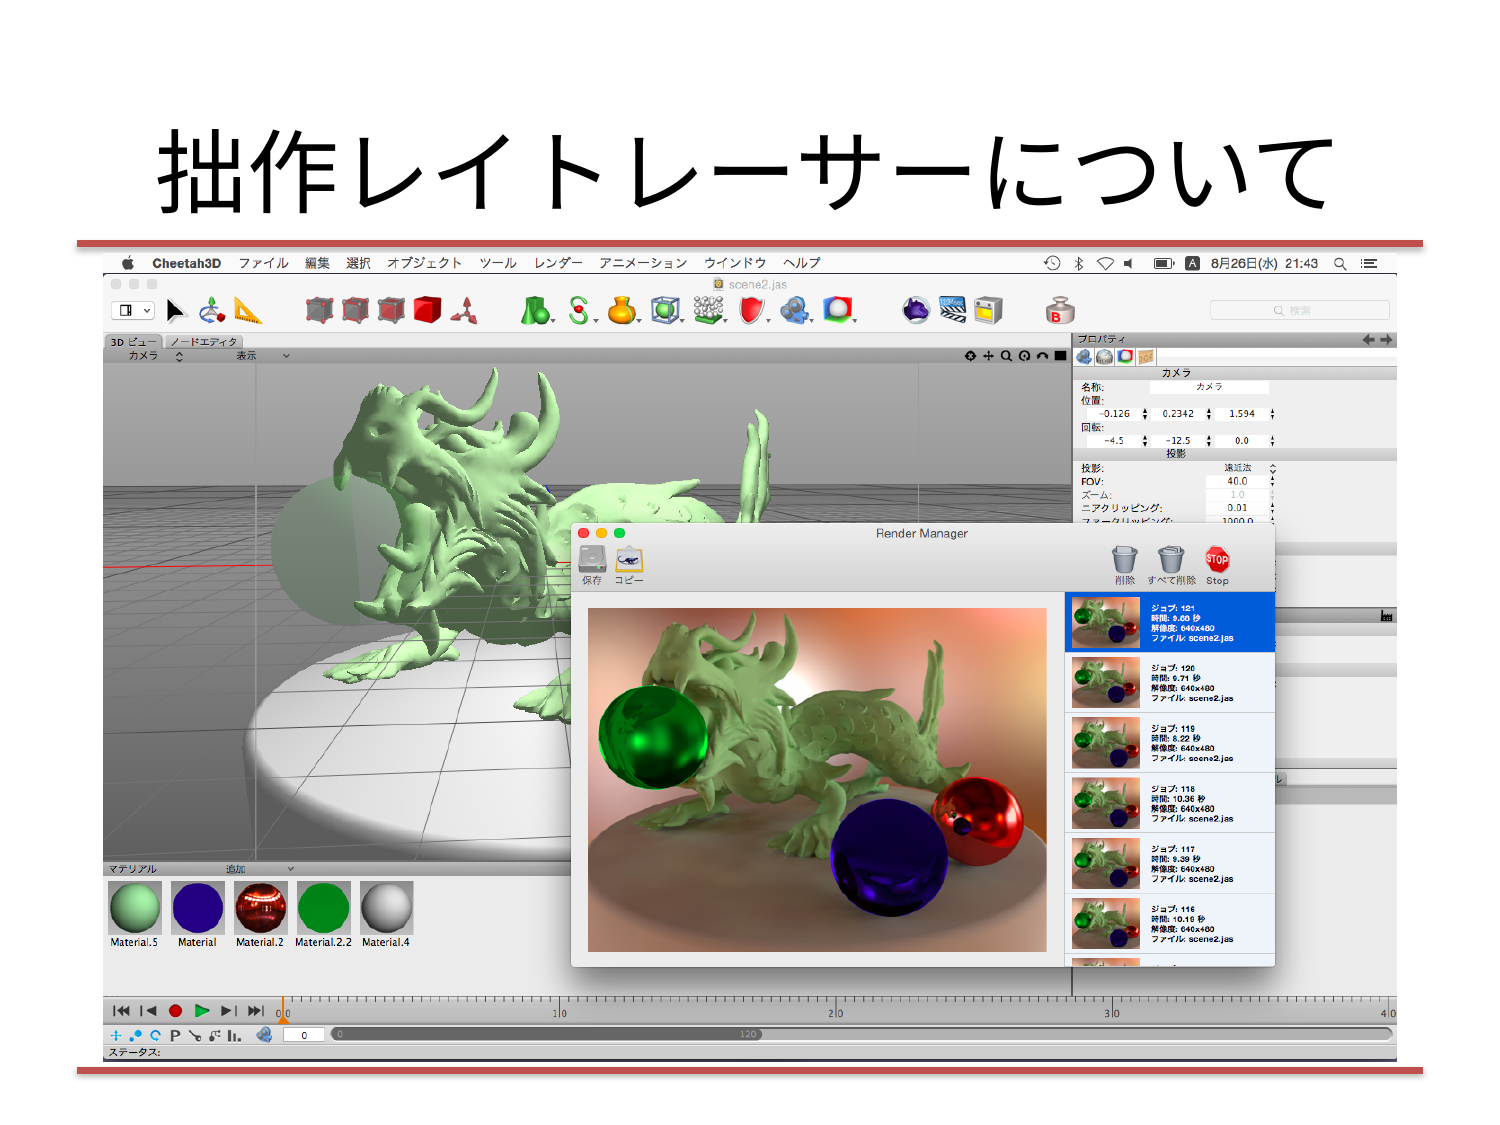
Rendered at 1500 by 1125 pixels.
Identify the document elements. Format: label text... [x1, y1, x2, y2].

title 拙作レイトレーサーについて [75, 45, 1425, 233]
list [103, 253, 1397, 1063]
